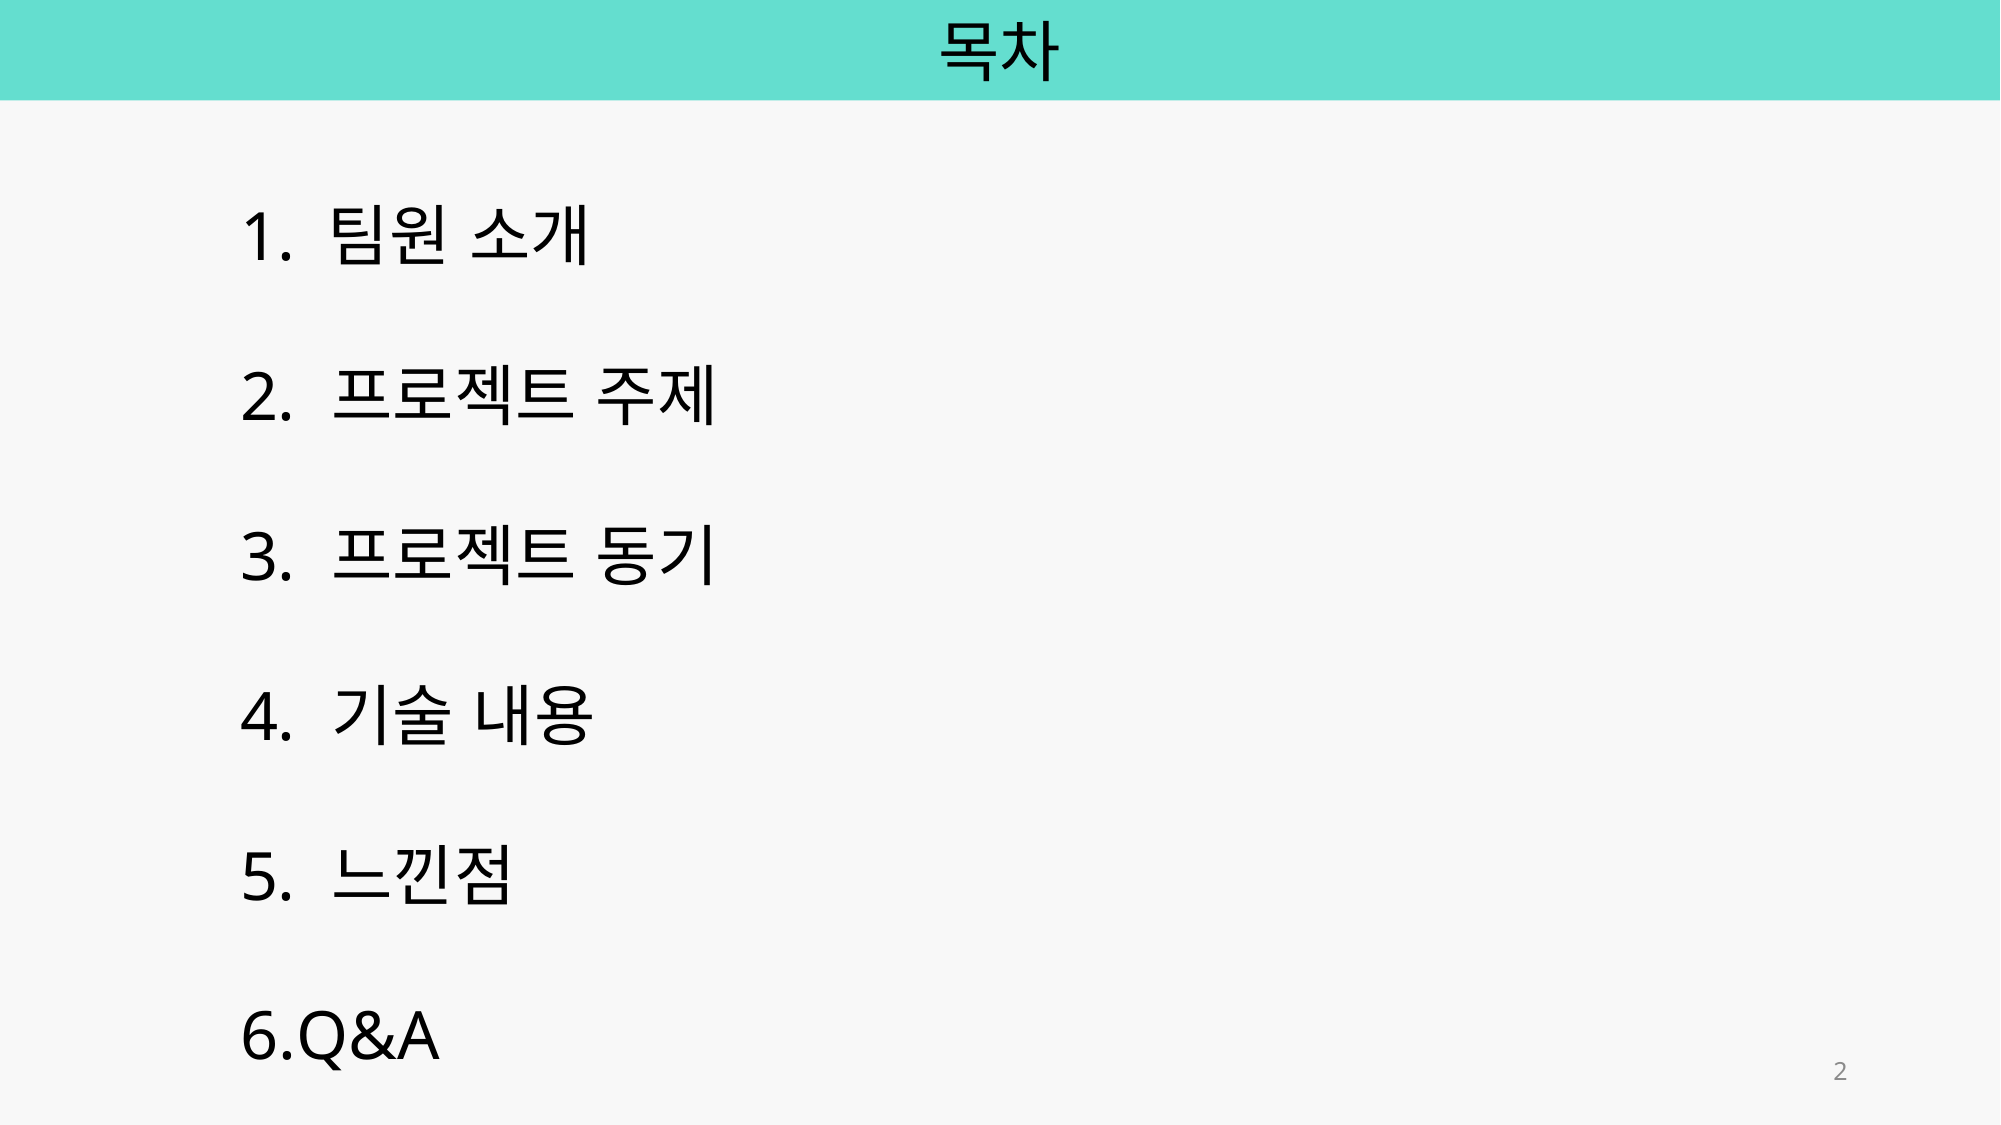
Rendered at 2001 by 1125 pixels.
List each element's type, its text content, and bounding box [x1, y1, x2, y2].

slide_number 2 [1412, 1042, 1863, 1103]
text_box 목차 [0, 2, 2000, 98]
text_box 팀원 소개 프로젝트 주제 프로젝트 동기 기술 내용 느낀점 Q&A [225, 186, 1775, 1081]
